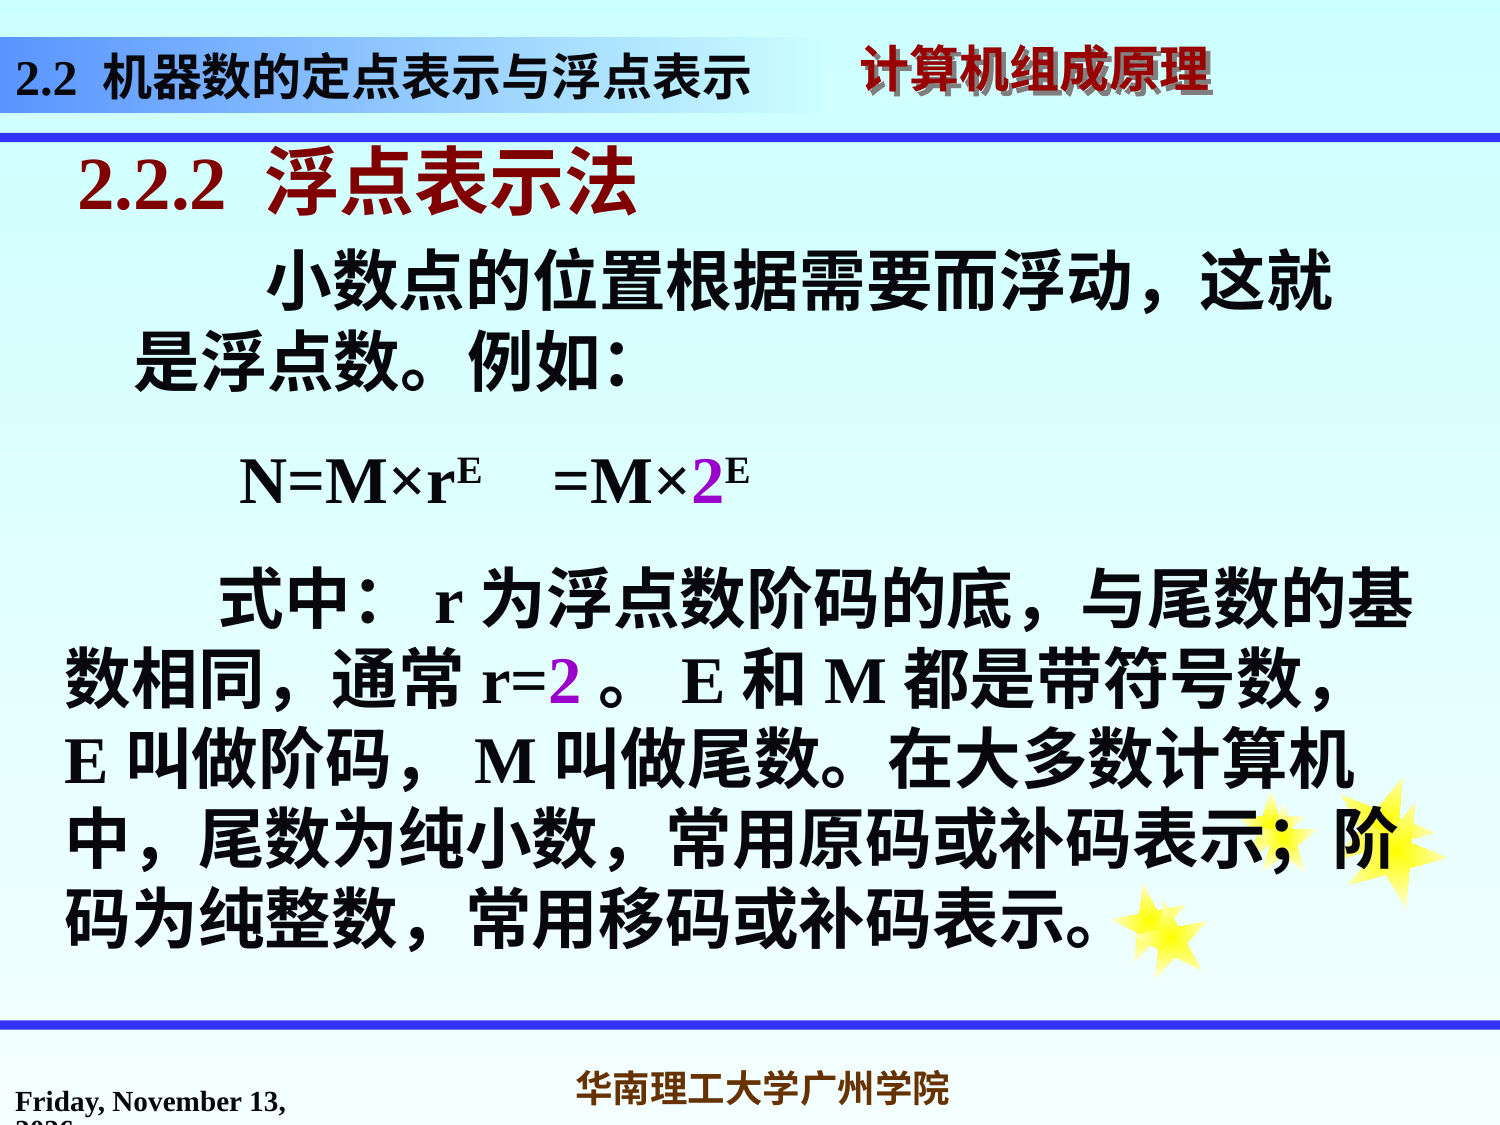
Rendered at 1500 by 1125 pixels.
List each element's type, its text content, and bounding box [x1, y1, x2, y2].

text_box =M×2E [537, 429, 825, 525]
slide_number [0, 1050, 313, 1125]
list 2.2.2 浮点表示法 小数点的位置根据需要而浮动，这就是浮点数。例如： [62, 137, 1413, 438]
text_box 式中：r为浮点数阶码的底，与尾数的基数相同，通常r=2。E和M都是带符号数，E叫做阶码，M叫做尾数。在大多数计算机中，尾数为纯小数，常用原码或补码表示；阶码为纯整数，常用移码或补码表示。 [50, 549, 1438, 965]
footer 华南理工大学广州学院 [525, 1050, 1000, 1125]
text_box N=M×rE [225, 429, 537, 525]
title 2.2 机器数的定点表示与浮点表示 [0, 37, 825, 113]
